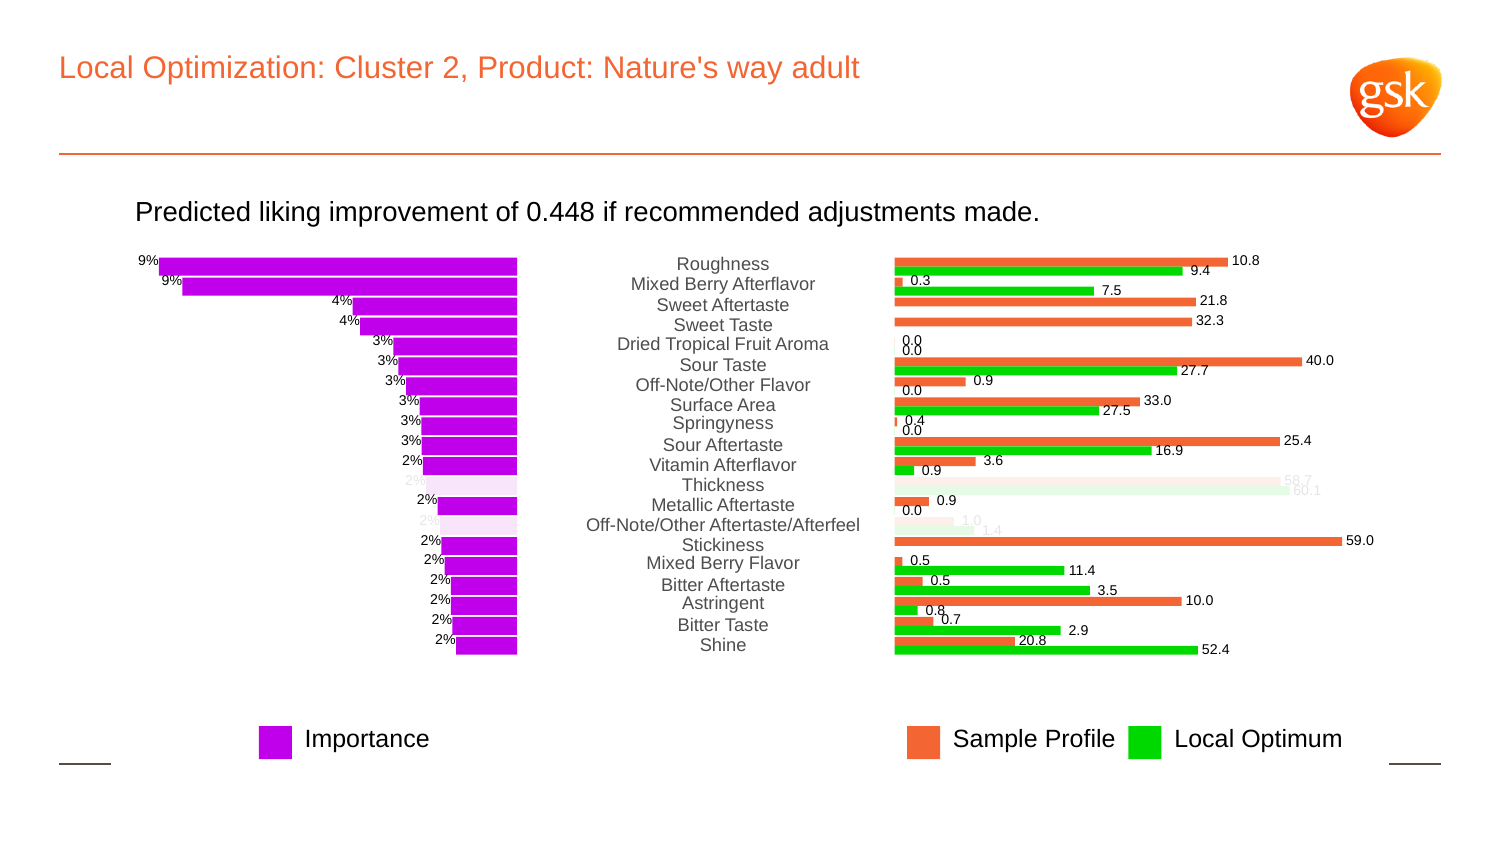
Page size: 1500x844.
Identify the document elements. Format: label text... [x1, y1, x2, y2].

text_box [112, 194, 1388, 796]
title Local Optimization: Cluster 2, Product: Nature's way adult [58, 47, 1302, 86]
picture [1333, 38, 1457, 157]
